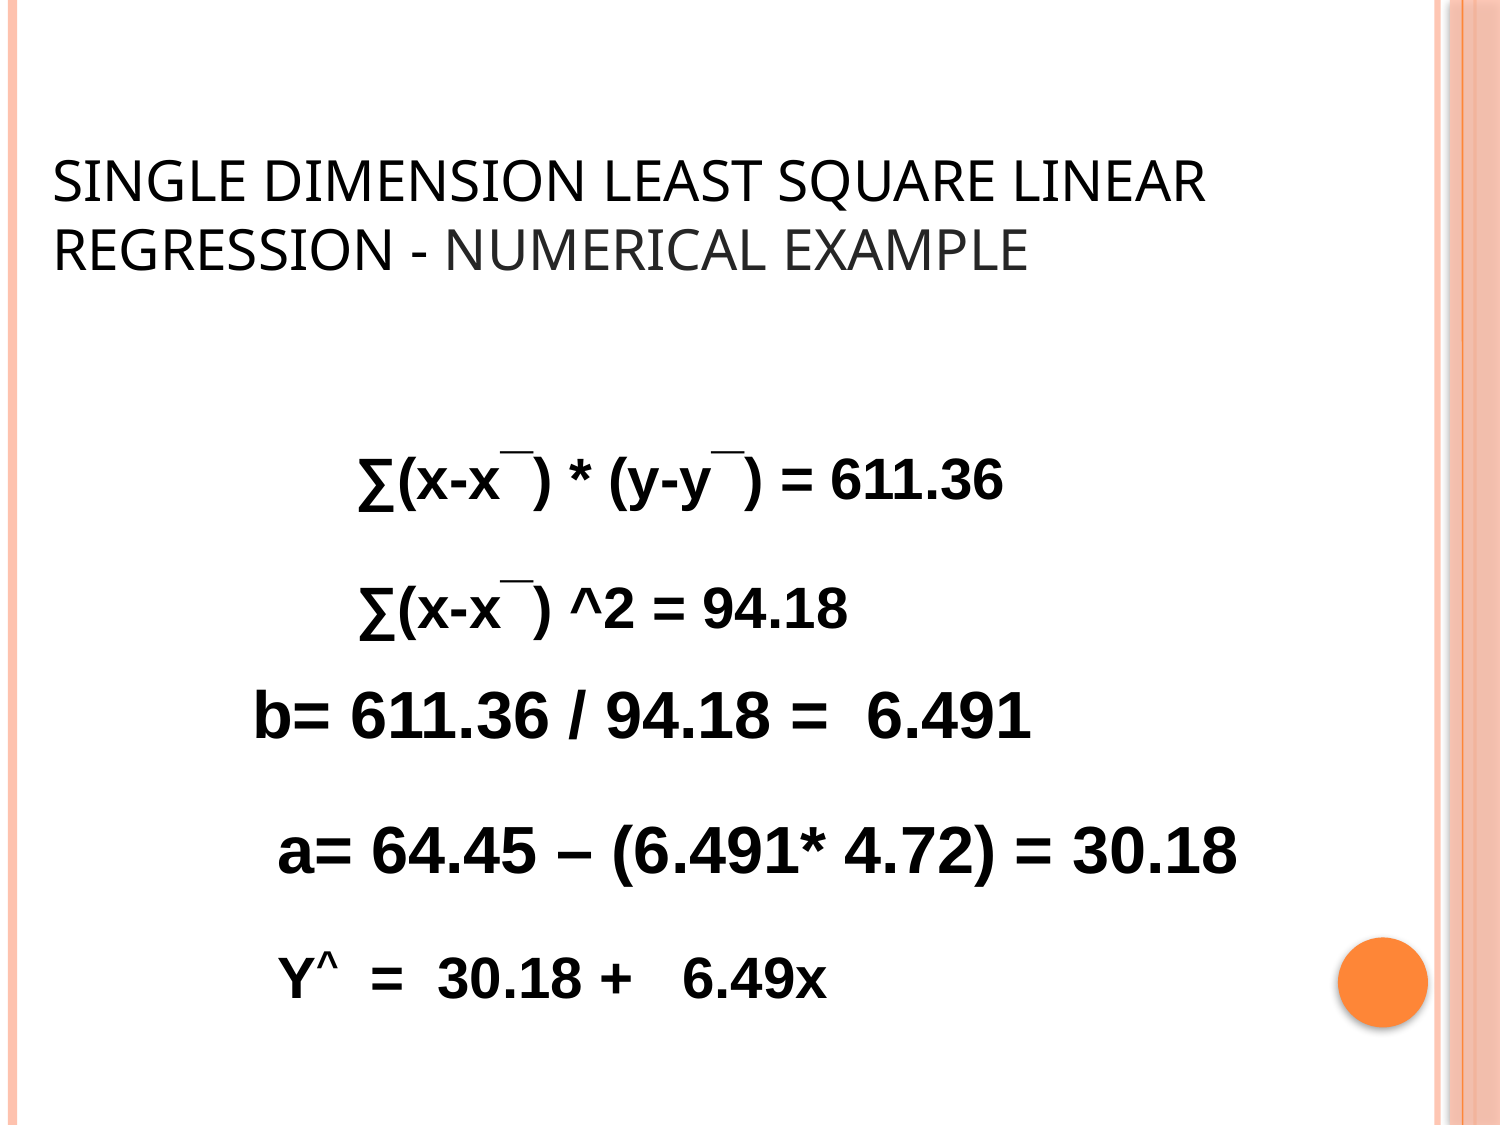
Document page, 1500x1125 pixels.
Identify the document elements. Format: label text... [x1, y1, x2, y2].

title Single Dimension Least Square Linear Regression - Numerical Example [37, 75, 1245, 289]
text_box Y^ = 30.18 + 6.49x [262, 924, 1275, 1020]
text_box ∑(x-x ̅ ) ^2 = 94.18 [341, 563, 865, 648]
text_box ∑(x-x ̅ ) * (y-y ̅ ) = 611.36 [340, 433, 1022, 519]
text_box b= 611.36 / 94.18 = 6.491 [237, 664, 1163, 760]
text_box a= 64.45 – (6.491* 4.72) = 30.18 [262, 799, 1275, 895]
